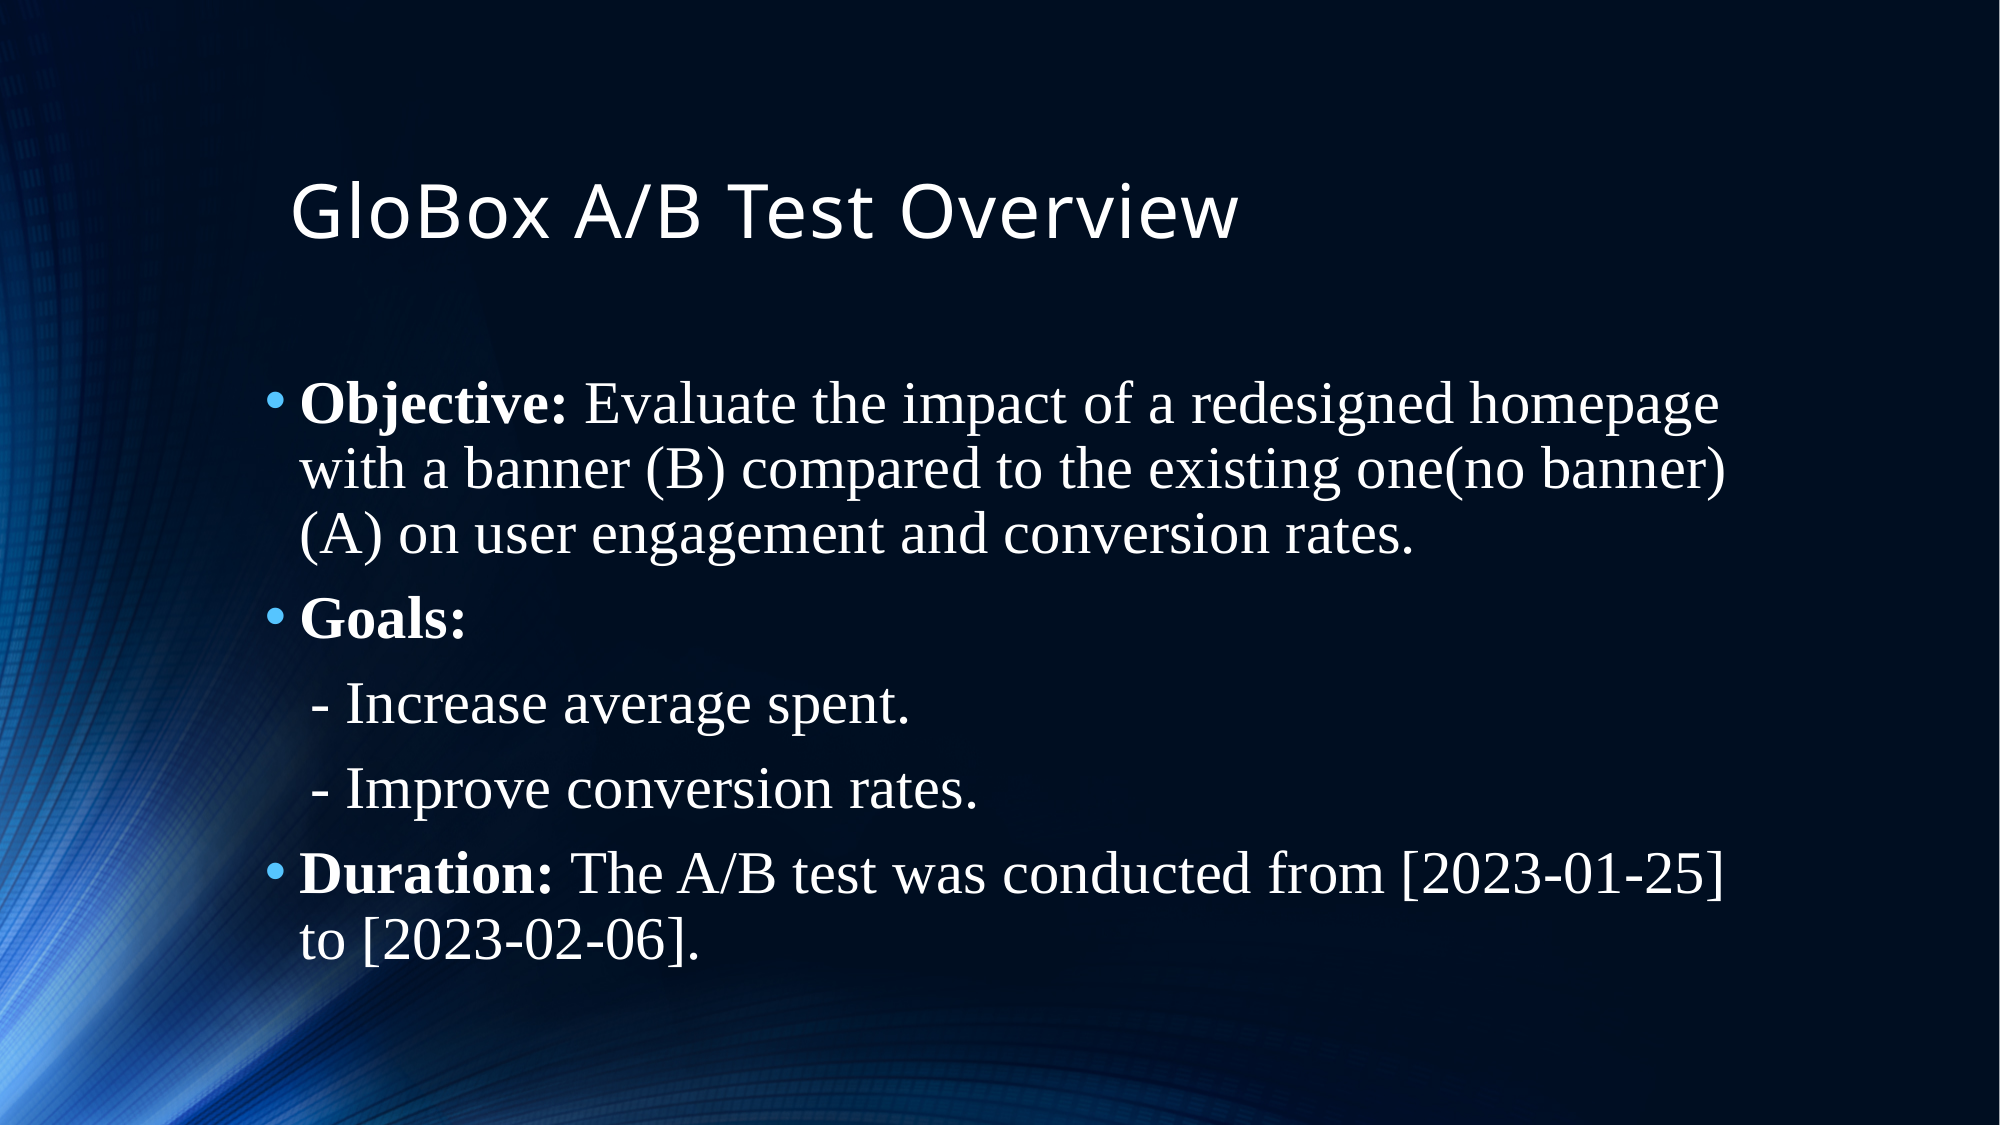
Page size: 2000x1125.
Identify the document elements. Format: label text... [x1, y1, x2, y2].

title GloBox A/B Test Overview [274, 37, 1775, 263]
picture [0, 0, 2000, 1125]
list Objective: Evaluate the impact of a redesigned homepage with a banner (B) compared to the existing one(no banner) (A) on user engagement and conversion rates. Goals: - Increase average spent. - Improve conversion rates. Duration: The A/B test was conducted from [2023-01-25] to [2023-02-06]. [249, 312, 1749, 1050]
